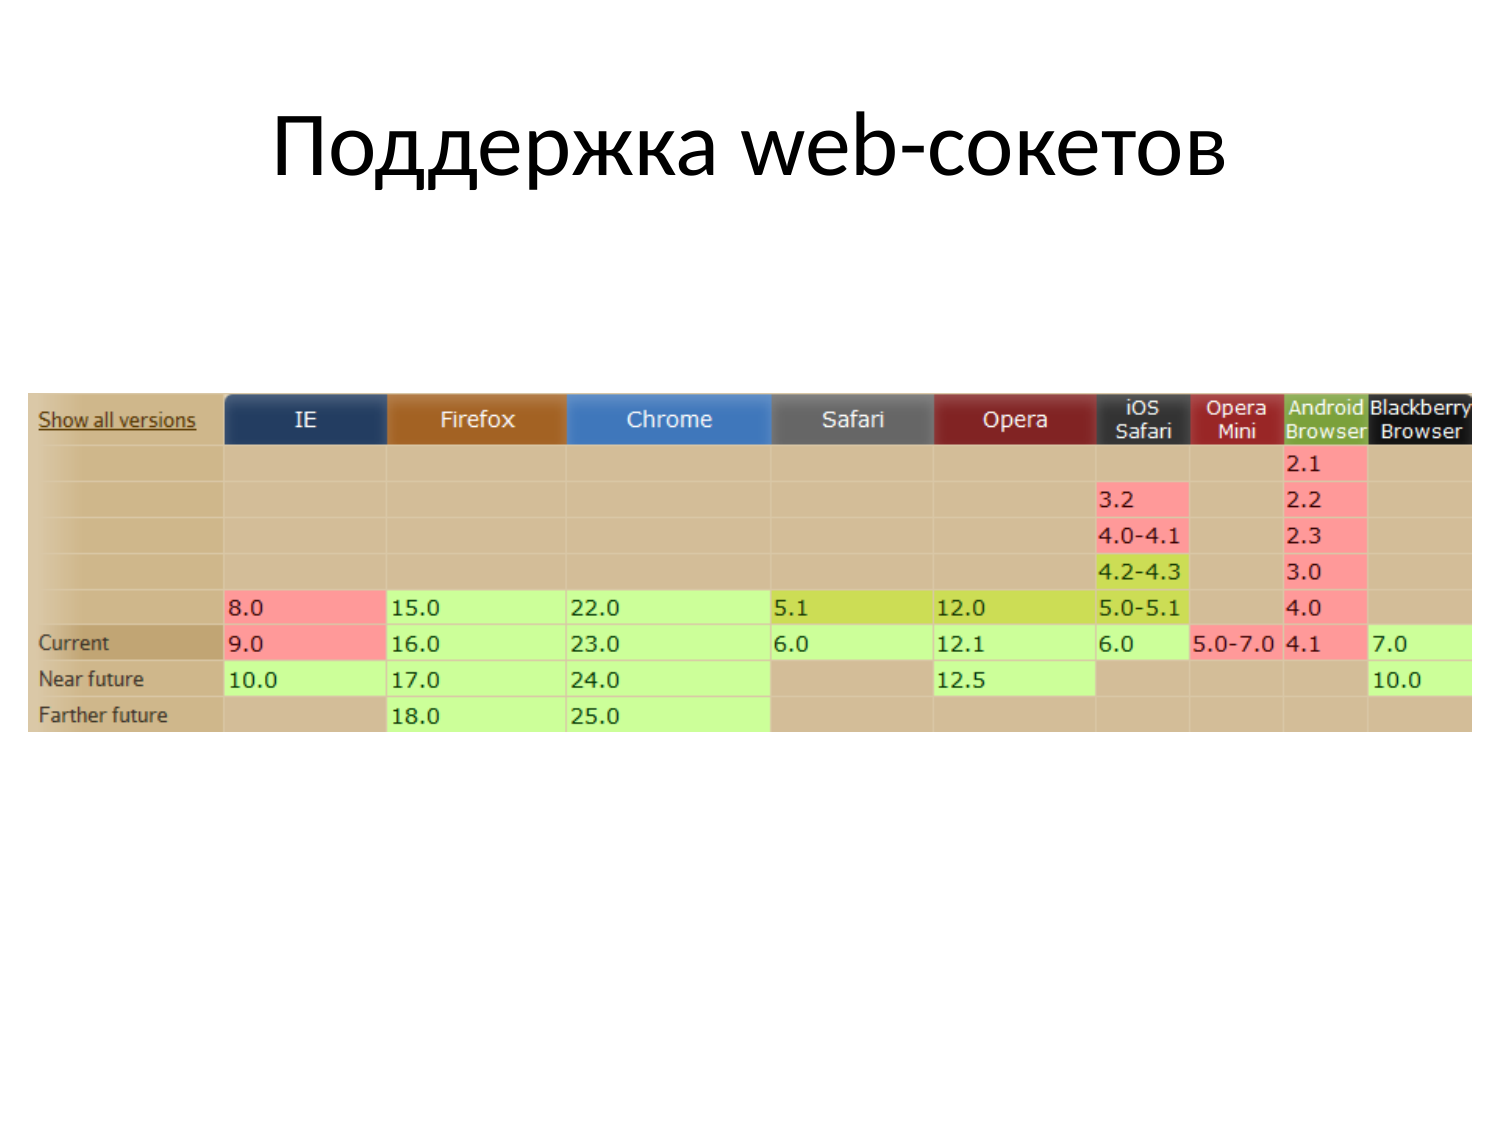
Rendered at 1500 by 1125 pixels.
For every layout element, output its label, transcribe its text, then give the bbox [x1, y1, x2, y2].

picture [27, 393, 1473, 732]
title Поддержка web-сокетов [75, 45, 1425, 233]
